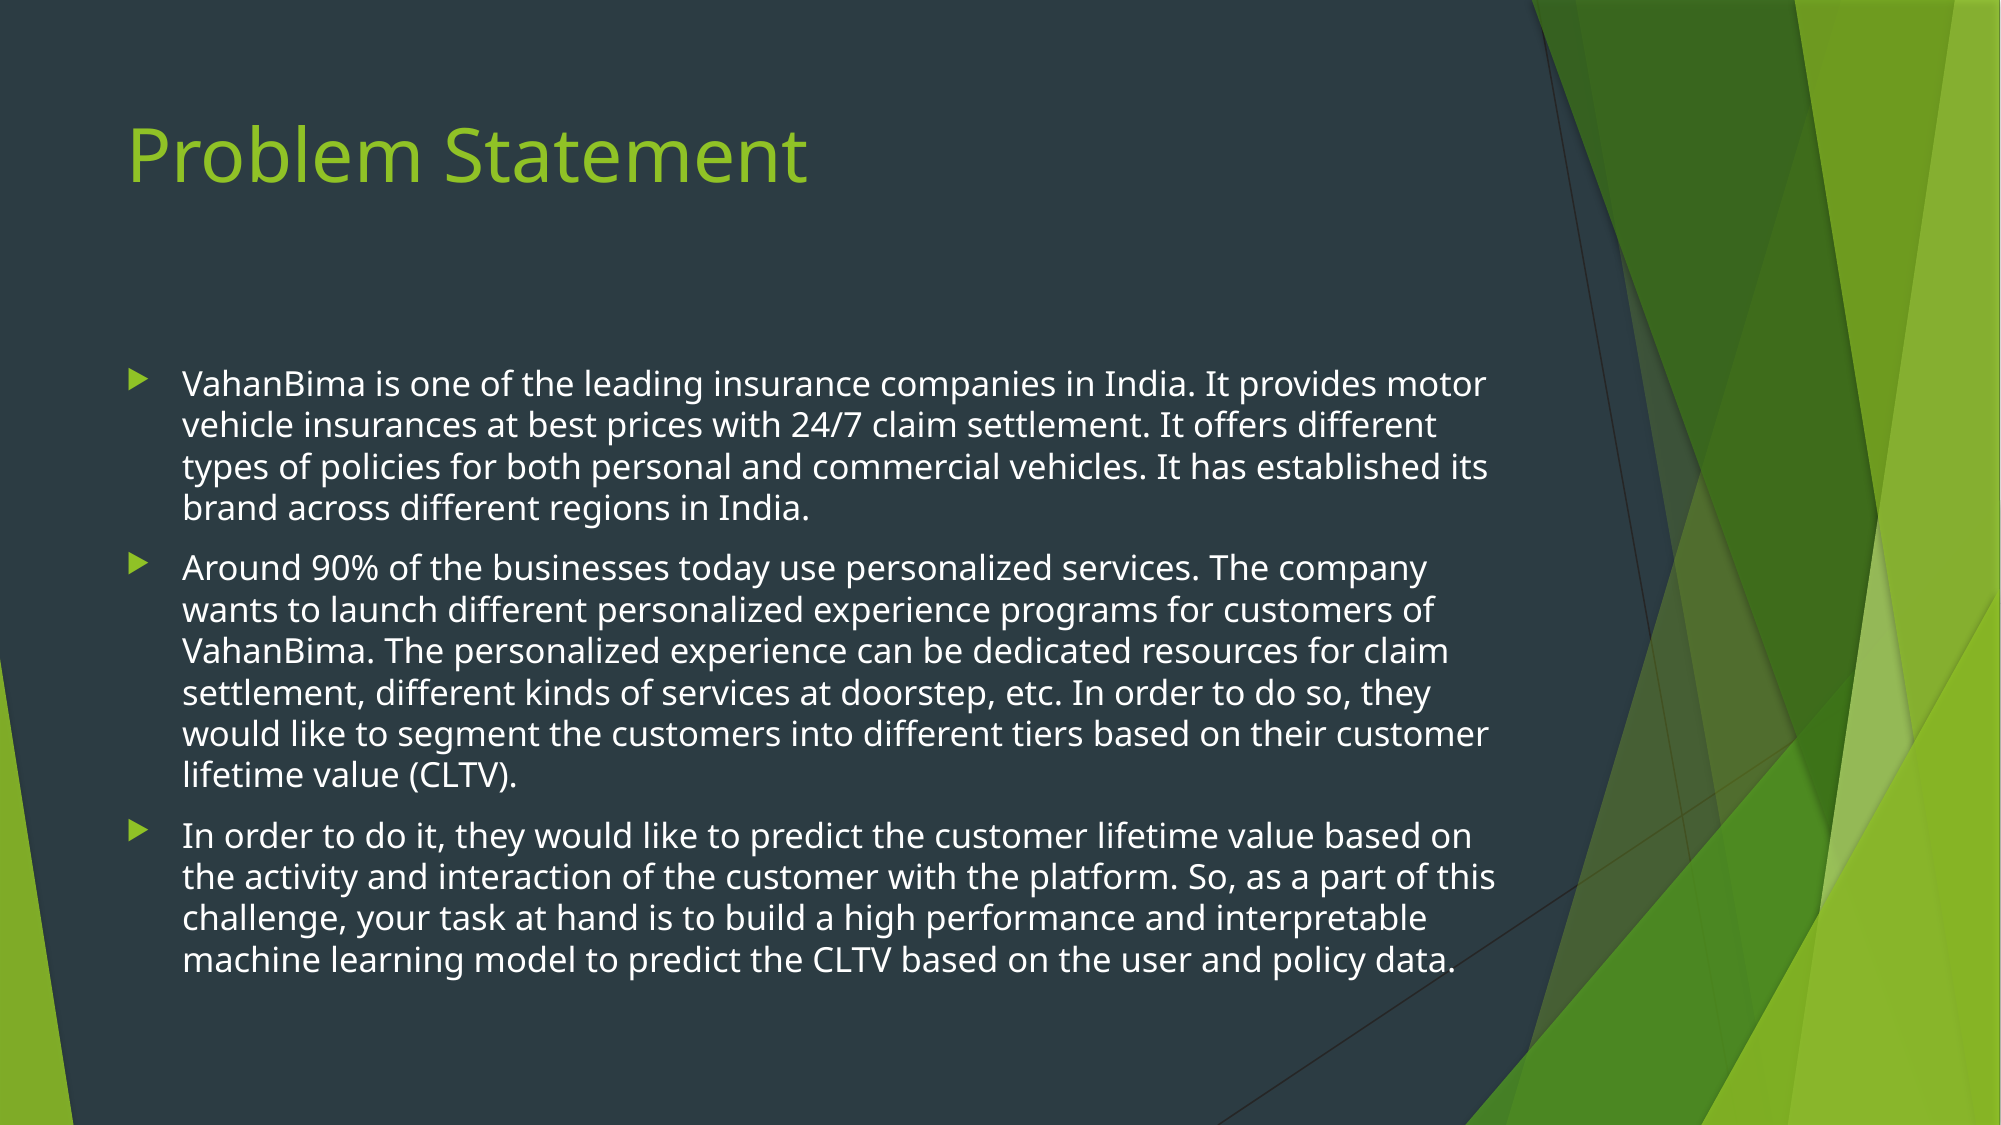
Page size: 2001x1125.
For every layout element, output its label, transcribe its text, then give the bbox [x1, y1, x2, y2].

title Problem Statement [111, 99, 1522, 317]
list VahanBima is one of the leading insurance companies in India. It provides motor vehicle insurances at best prices with 24/7 claim settlement. It offers different types of policies for both personal and commercial vehicles. It has established its brand across different regions in India. Around 90% of the businesses today use personalized services. The company wants to launch different personalized experience programs for customers of VahanBima. The personalized experience can be dedicated resources for claim settlement, different kinds of services at doorstep, etc. In order to do so, they would like to segment the customers into different tiers based on their customer lifetime value (CLTV). In order to do it, they would like to predict the customer lifetime value based on the activity and interaction of the customer with the platform. So, as a part of this challenge, your task at hand is to build a high performance and interpretable machine learning model to predict the CLTV based on the user and policy data. [111, 354, 1522, 992]
